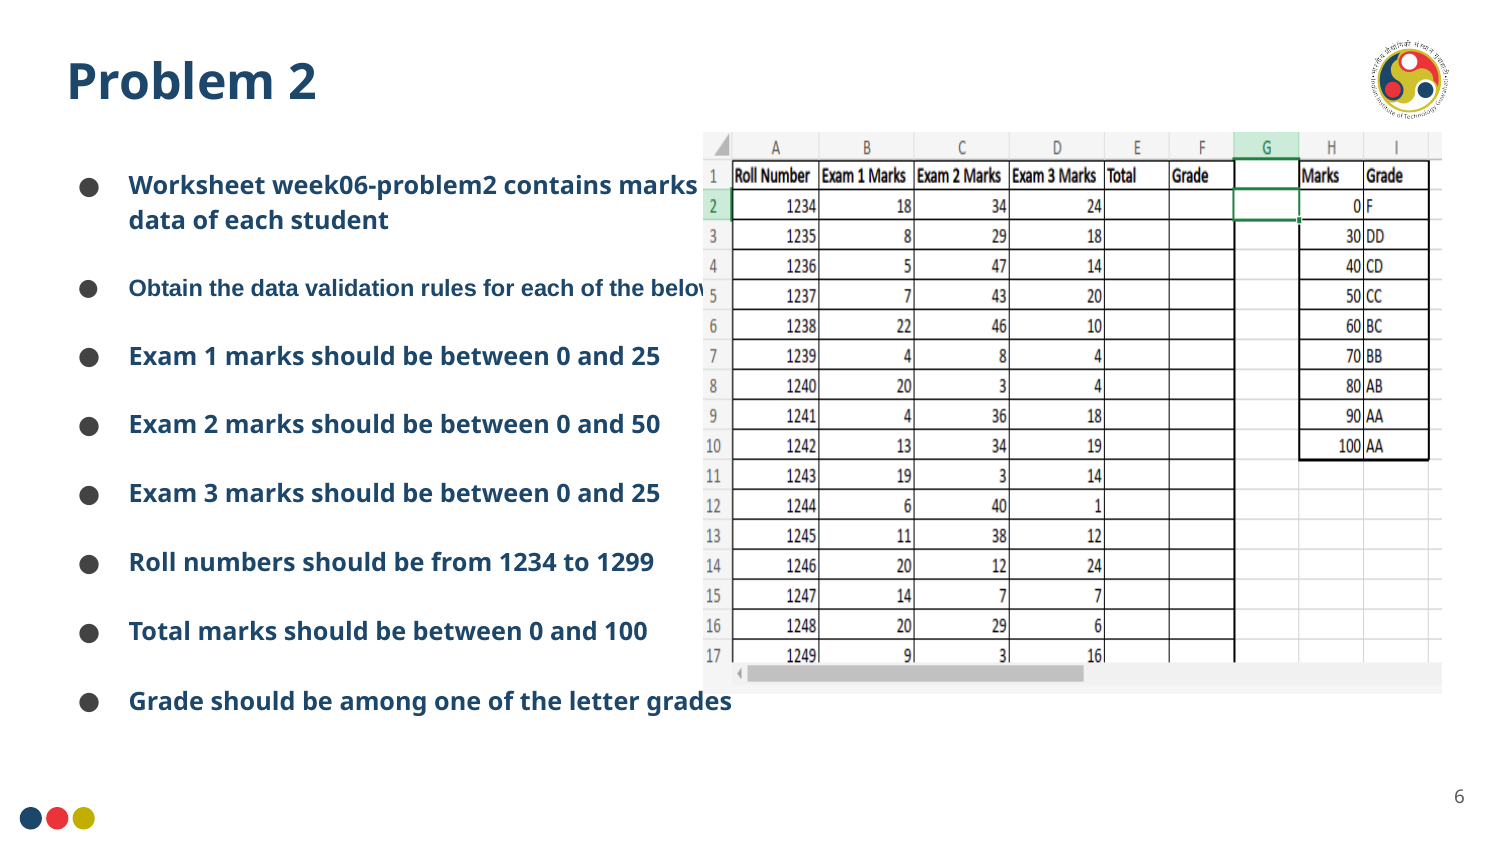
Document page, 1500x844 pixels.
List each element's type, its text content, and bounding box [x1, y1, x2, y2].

title Problem 2 [51, 33, 1449, 126]
picture [703, 132, 1443, 694]
list Worksheet week06-problem2 contains marks data of each student Obtain the data validation rules for each of the below. Exam 1 marks should be between 0 and 25 Exam 2 marks should be between 0 and 50 Exam 3 marks should be between 0 and 25 Roll numbers should be from 1234 to 1299 Total marks should be between 0 and 100 Grade should be among one of the letter grades [42, 150, 751, 764]
slide_number 6 [1389, 764, 1480, 830]
